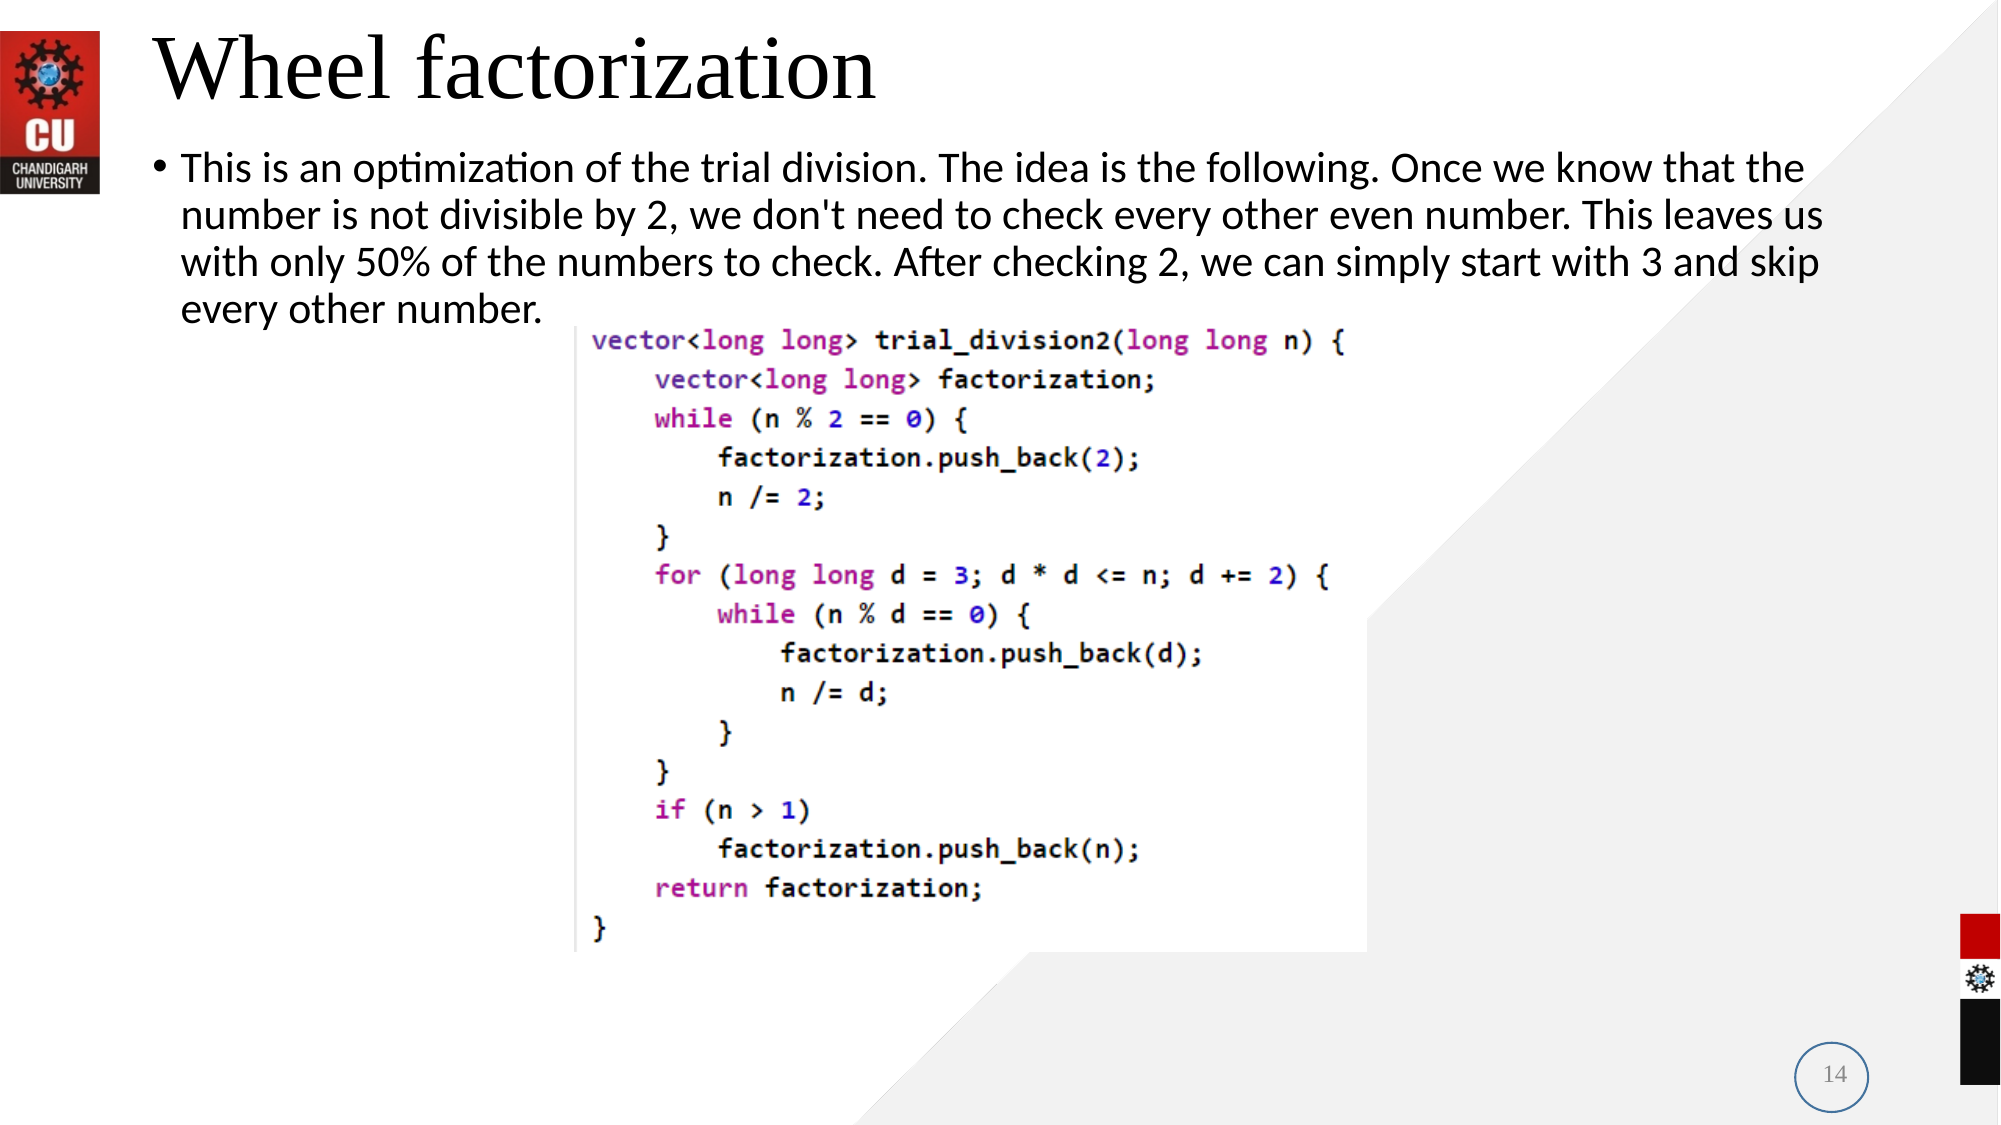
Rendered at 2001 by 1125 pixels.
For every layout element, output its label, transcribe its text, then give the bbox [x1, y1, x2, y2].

slide_number 14 [1412, 1042, 1863, 1103]
picture [0, 0, 2001, 1125]
title Wheel factorization [137, 0, 1863, 136]
picture [574, 326, 1367, 952]
list This is an optimization of the trial division. The idea is the following. Once we know that the number is not divisible by 2, we don't need to check every other even number. This leaves us with only 50% of the numbers to check. After checking 2, we can simply start with 3 and skip every other number. [137, 136, 1863, 1014]
